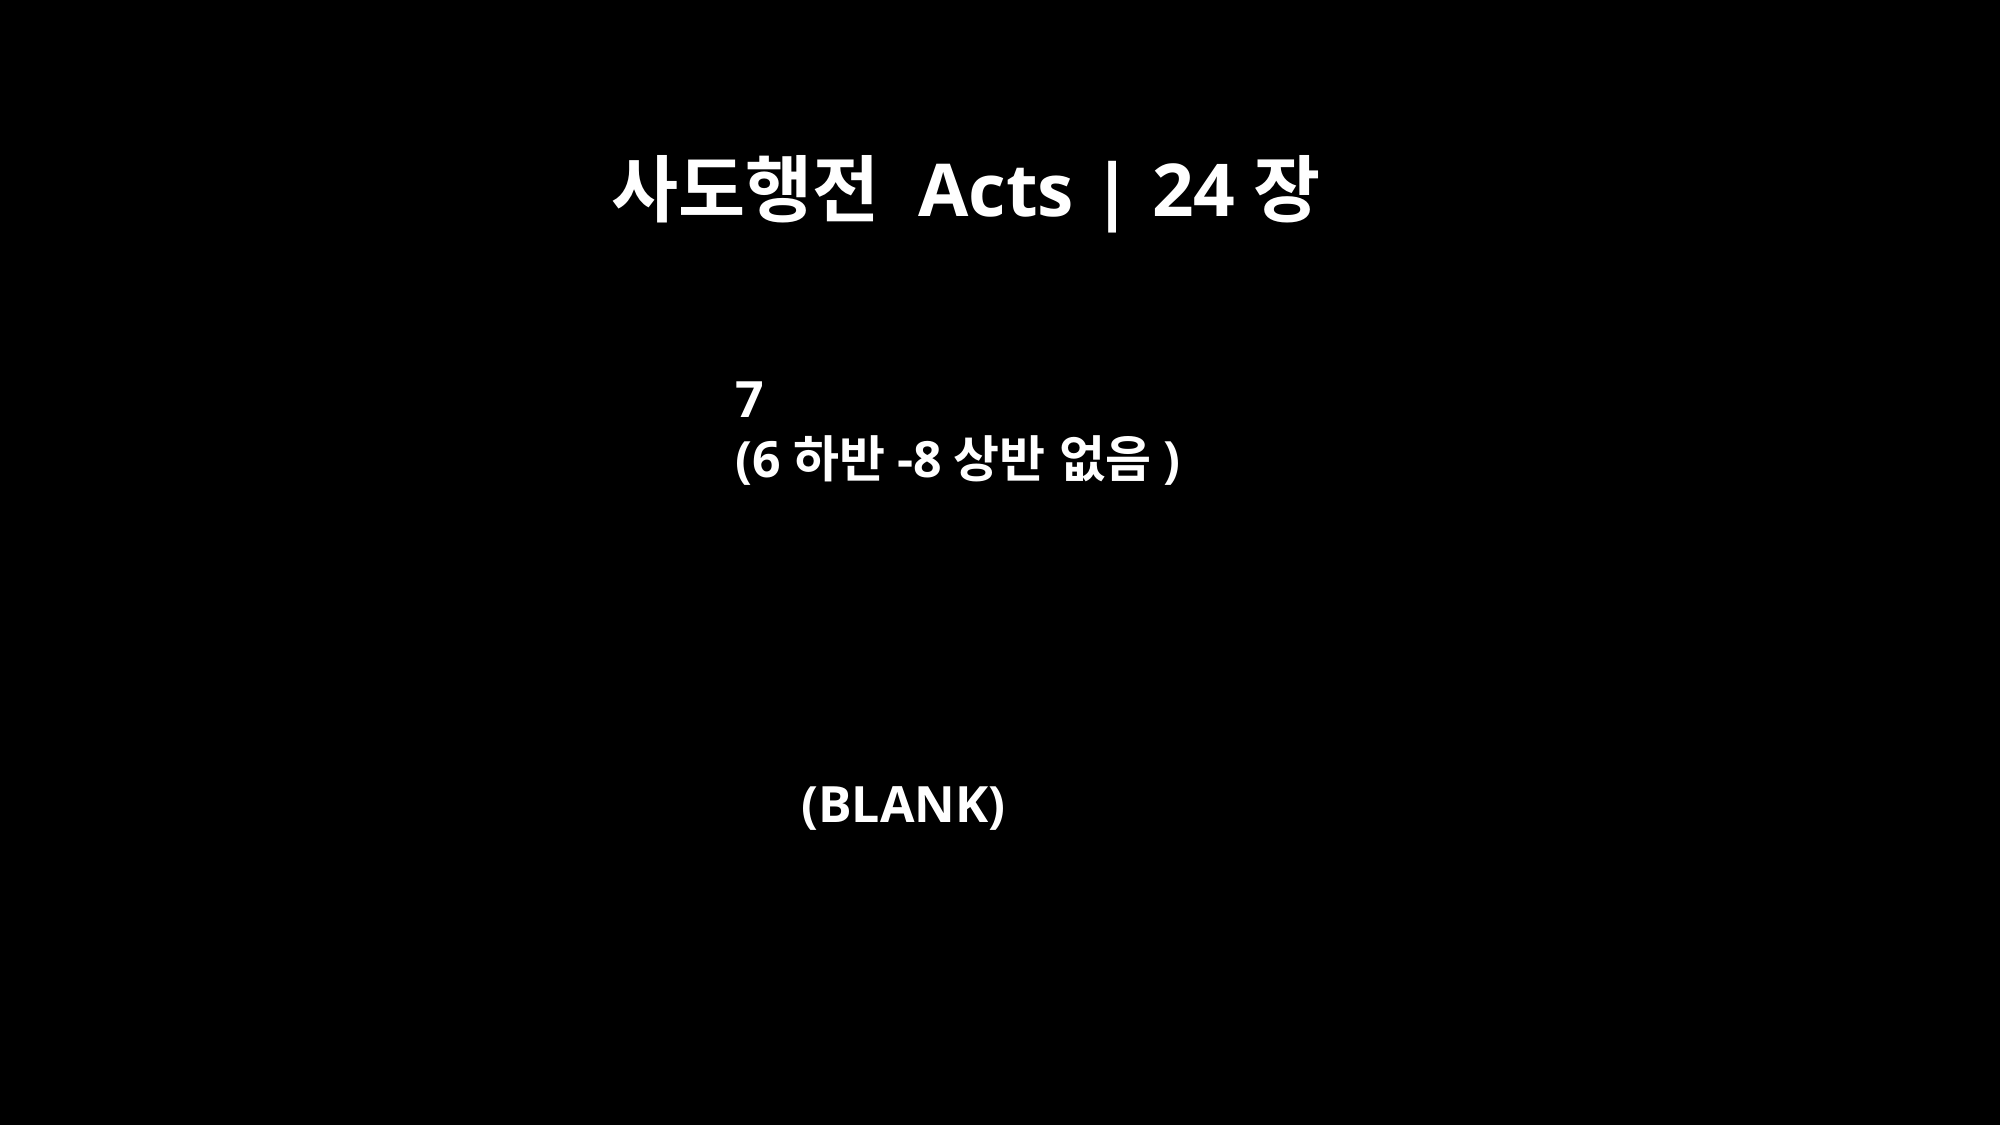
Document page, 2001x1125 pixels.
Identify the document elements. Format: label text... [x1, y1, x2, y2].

text_box (BLANK) [786, 764, 1021, 840]
text_box 7 (6하반-8상반 없음) [721, 359, 1196, 495]
text_box 사도행전 Acts | 24장 [596, 136, 1336, 239]
